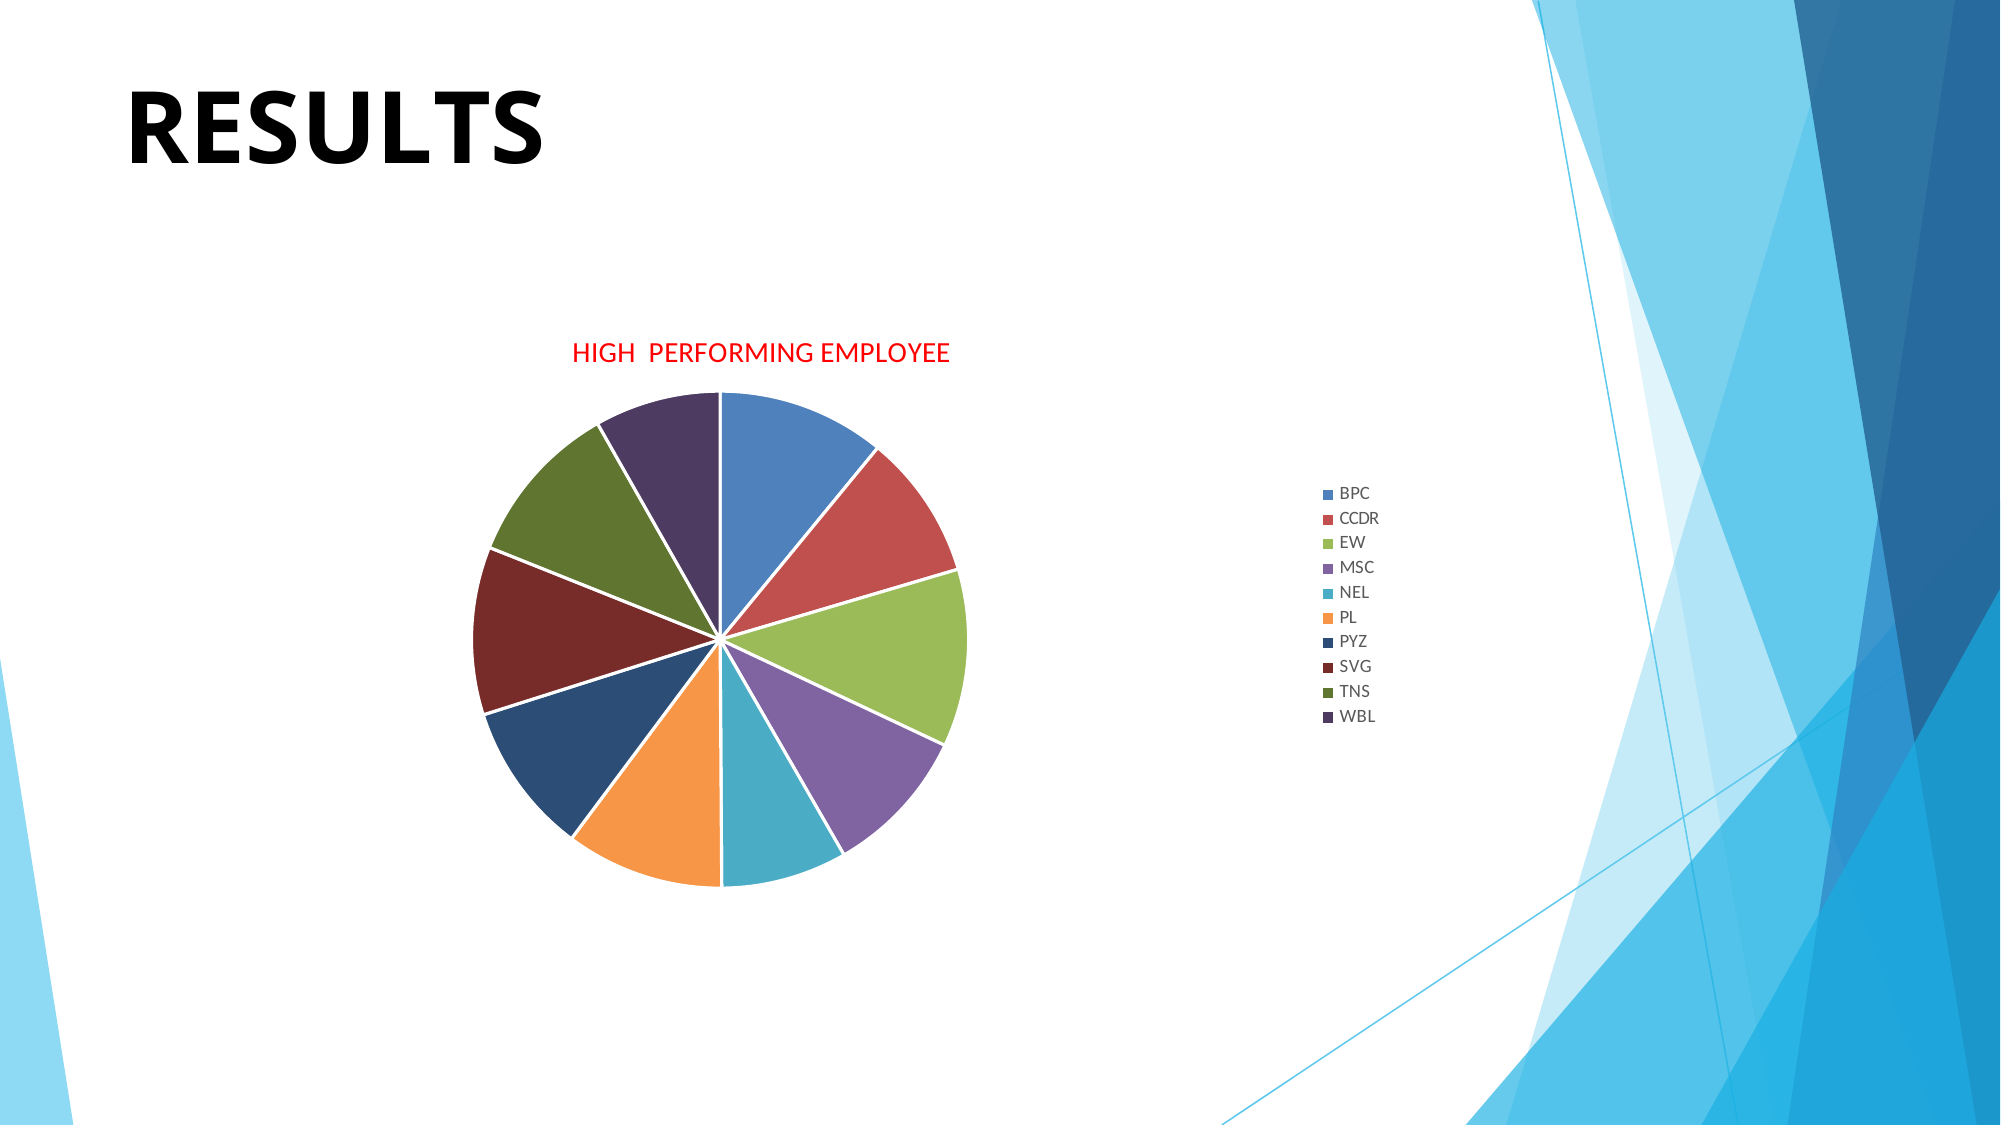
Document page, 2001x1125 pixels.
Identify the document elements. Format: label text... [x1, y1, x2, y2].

chart [123, 312, 1400, 901]
title RESULTS [123, 63, 650, 188]
